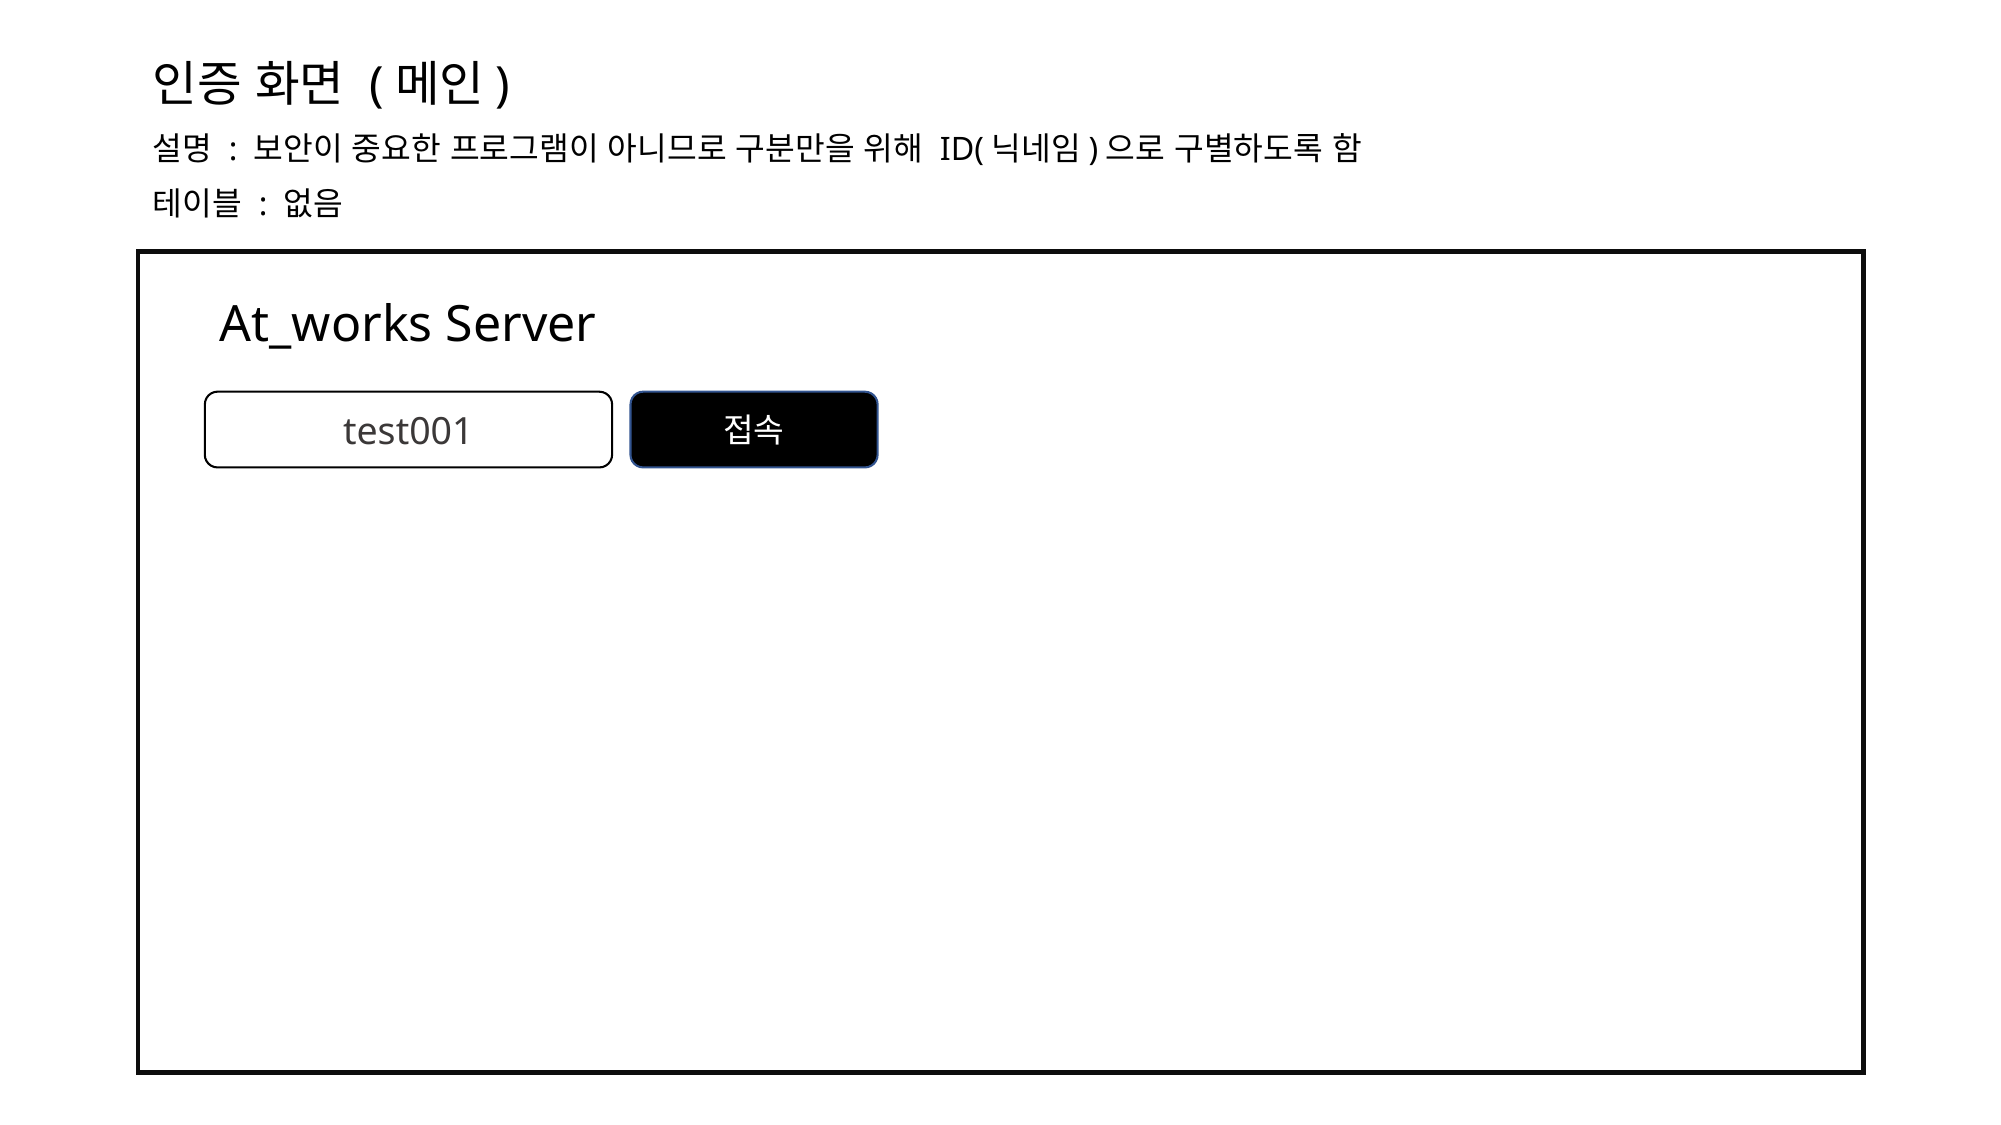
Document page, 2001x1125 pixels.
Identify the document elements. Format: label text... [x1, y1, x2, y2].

text_box [137, 250, 1864, 1074]
text_box 접속 [629, 390, 879, 469]
text_box test001 [203, 390, 614, 469]
text_box At_works Server [204, 283, 761, 359]
subtitle 인증 화면 (메인) 설명 : 보안이 중요한 프로그램이 아니므로 구분만을 위해 ID(닉네임)으로 구별하도록 함 테이블 : 없음 [138, 52, 1638, 231]
